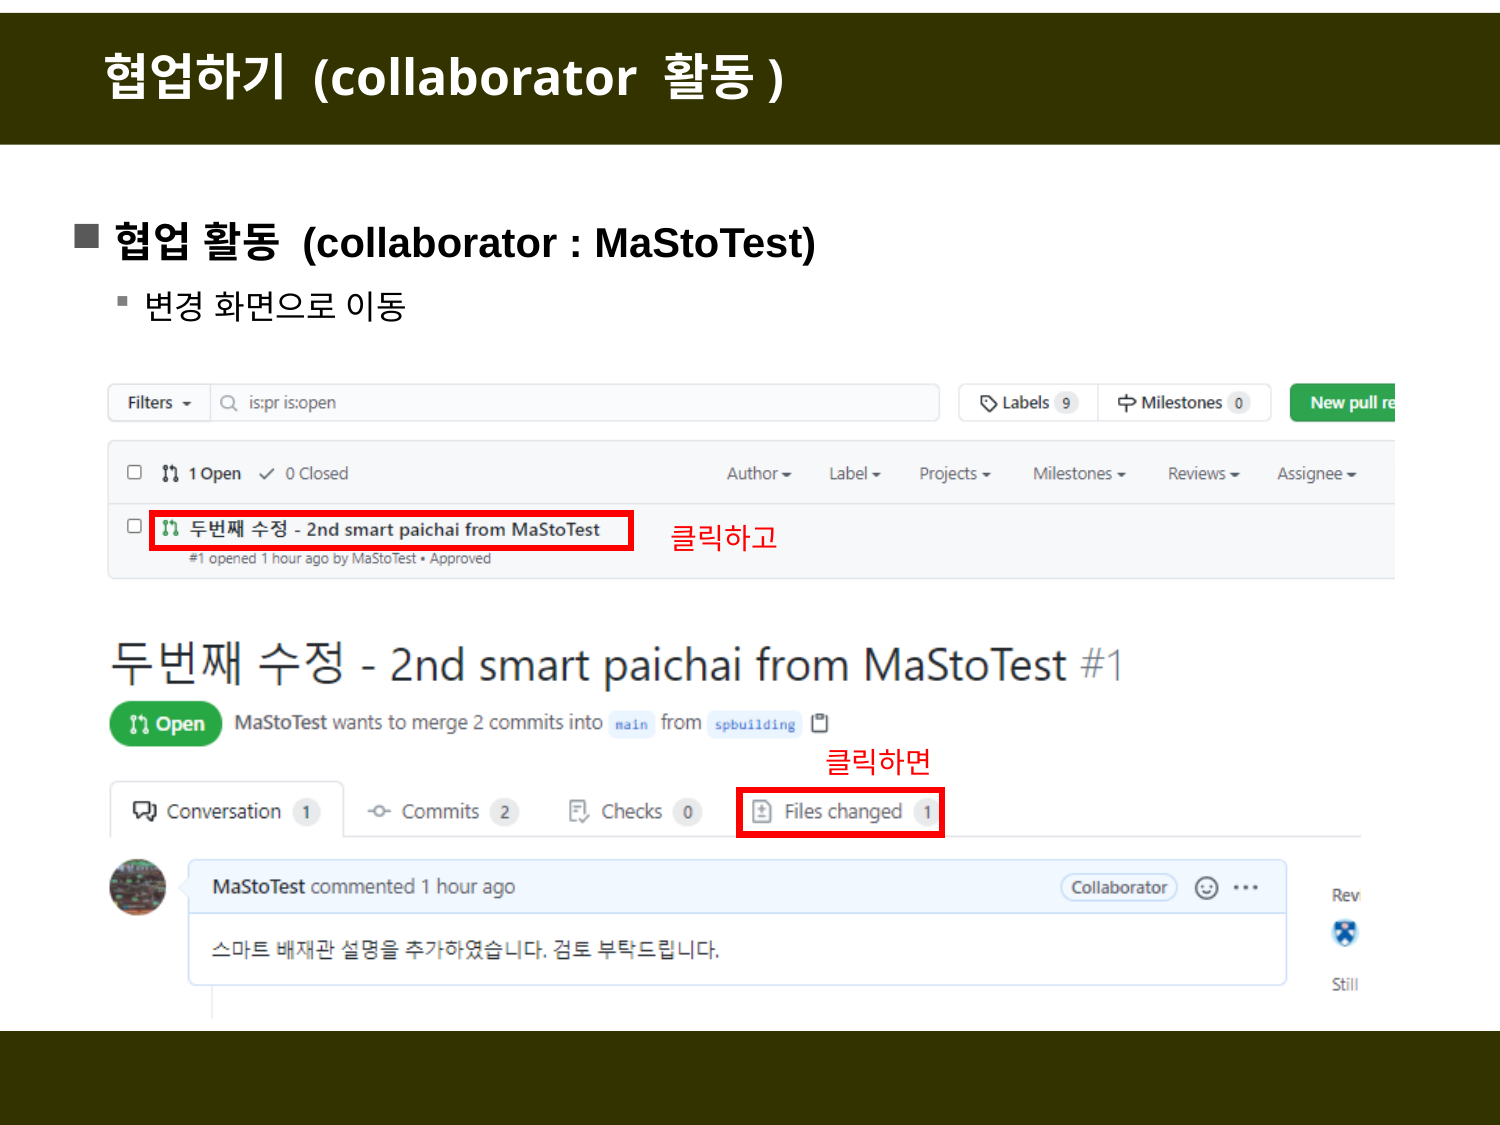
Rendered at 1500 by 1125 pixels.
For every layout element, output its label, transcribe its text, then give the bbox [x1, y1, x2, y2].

text_box 협업 활동 (collaborator : MaStoTest) 변경 화면으로 이동 [56, 183, 1474, 356]
picture [88, 360, 1395, 599]
picture [88, 634, 1361, 1020]
title 협업하기 (collaborator 활동) [88, 31, 1282, 126]
